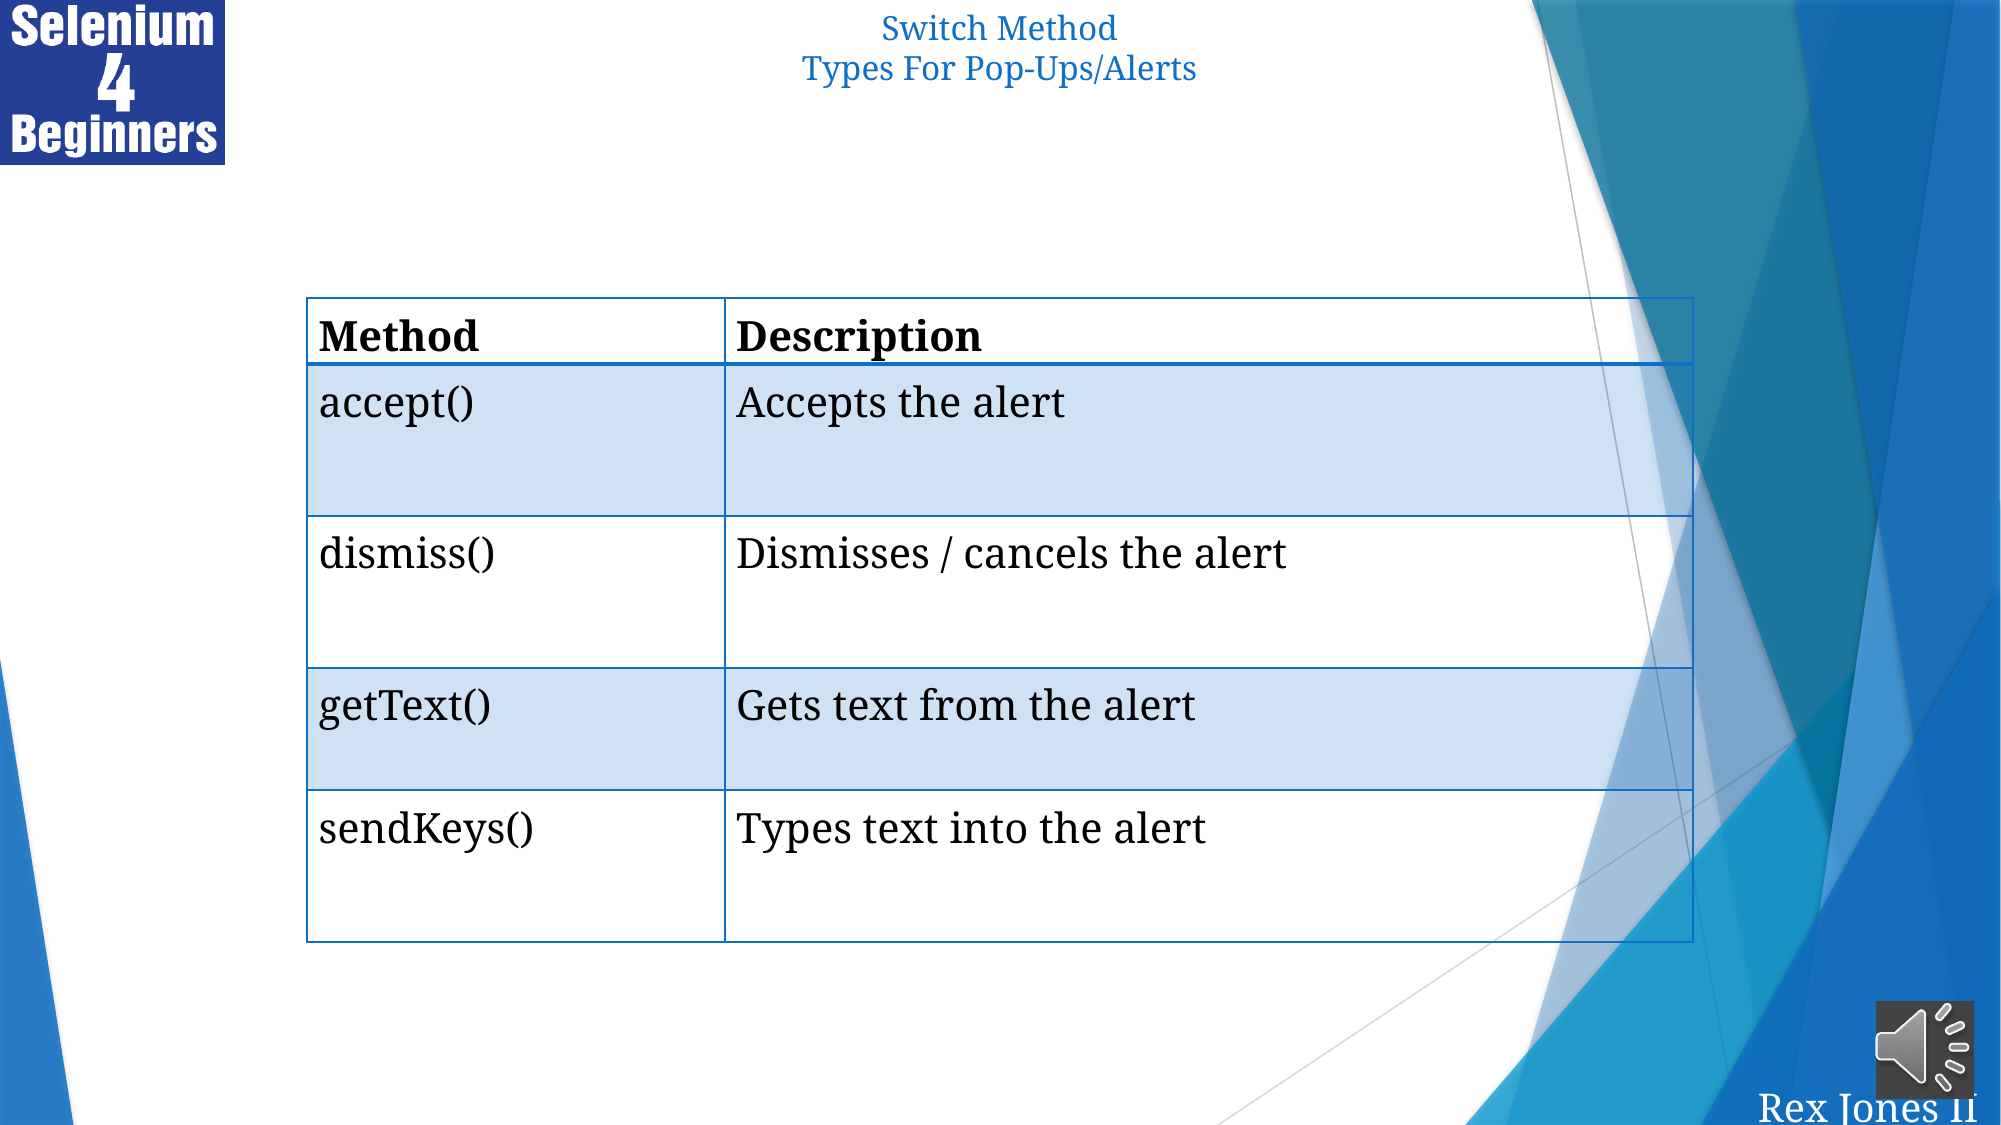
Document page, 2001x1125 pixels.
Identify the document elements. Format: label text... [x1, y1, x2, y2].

table_cell dismiss() [308, 517, 724, 667]
table_cell Accepts the alert [726, 366, 1692, 515]
table_cell Dismisses / cancels the alert [726, 517, 1692, 667]
table_cell accept() [308, 366, 724, 515]
table_header Method [308, 299, 724, 362]
picture [1874, 999, 1976, 1101]
title Switch Method Types For Pop-Ups/Alerts [0, 0, 2000, 176]
table_header Description [726, 299, 1692, 362]
table_cell getText() [308, 669, 724, 789]
table_cell Types text into the alert [726, 791, 1692, 941]
table_cell Gets text from the alert [726, 669, 1692, 789]
table_cell sendKeys() [308, 791, 724, 941]
